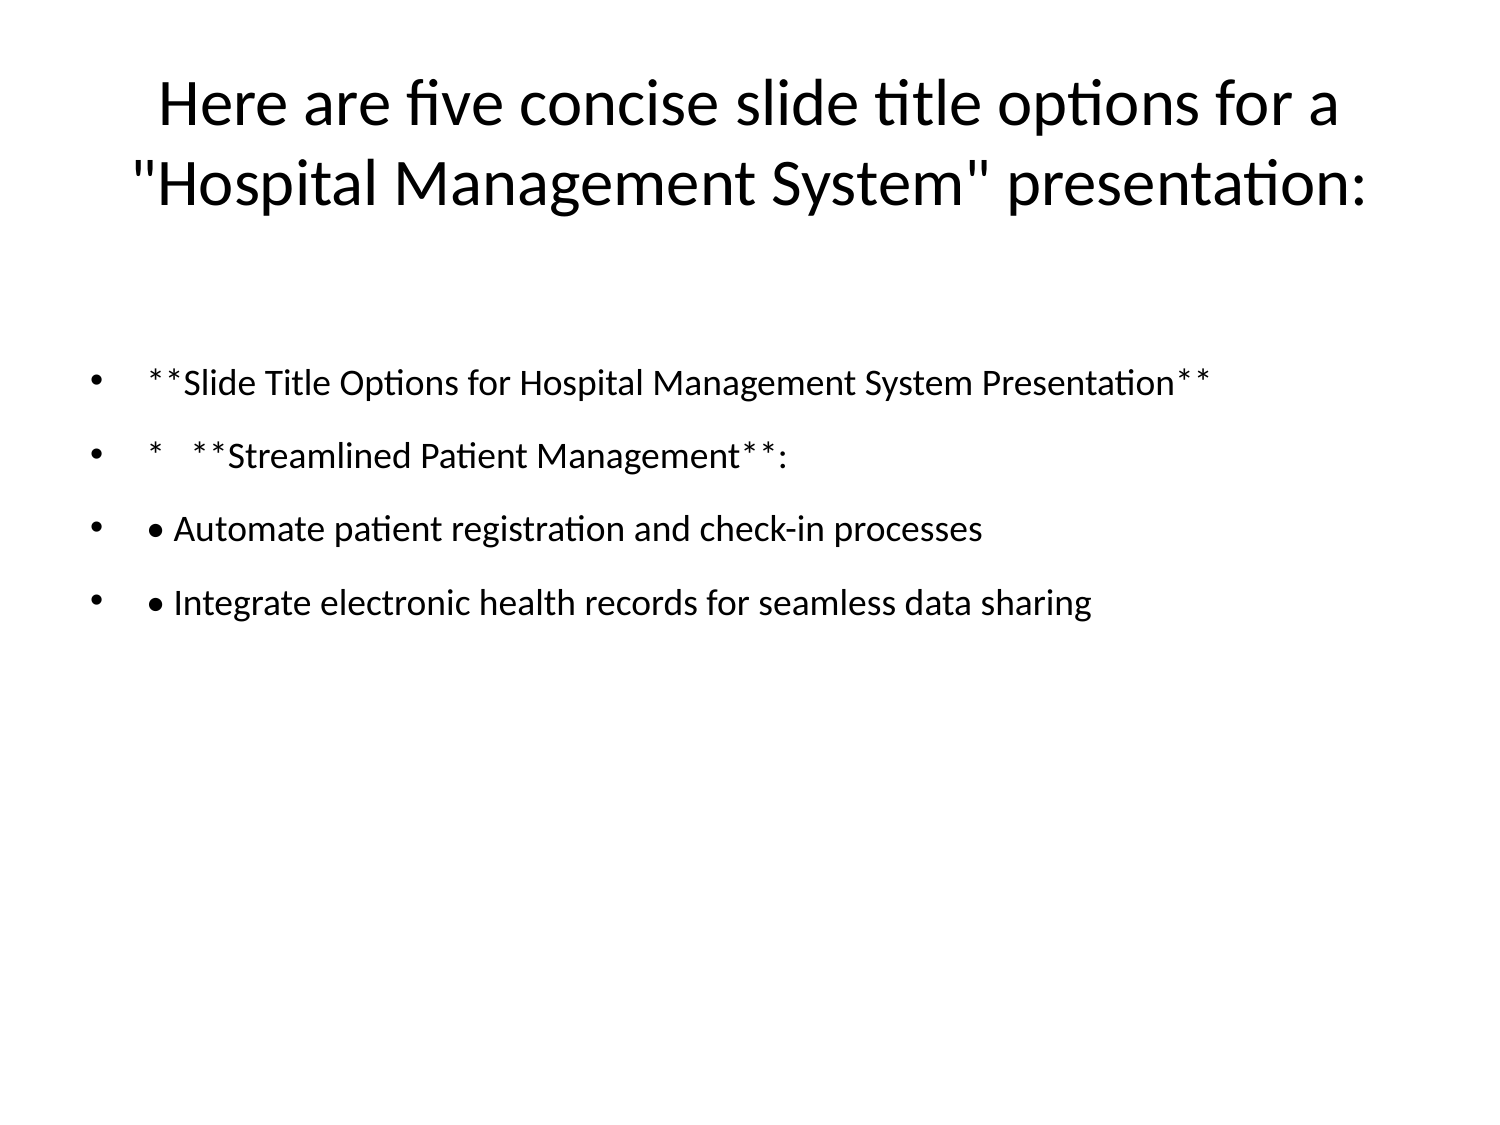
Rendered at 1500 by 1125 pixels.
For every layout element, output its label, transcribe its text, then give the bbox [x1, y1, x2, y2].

list **Slide Title Options for Hospital Management System Presentation** * **Streamlined Patient Management**: • Automate patient registration and check-in processes • Integrate electronic health records for seamless data sharing [75, 262, 1425, 1005]
title Here are five concise slide title options for a "Hospital Management System" presentation: [75, 45, 1425, 233]
